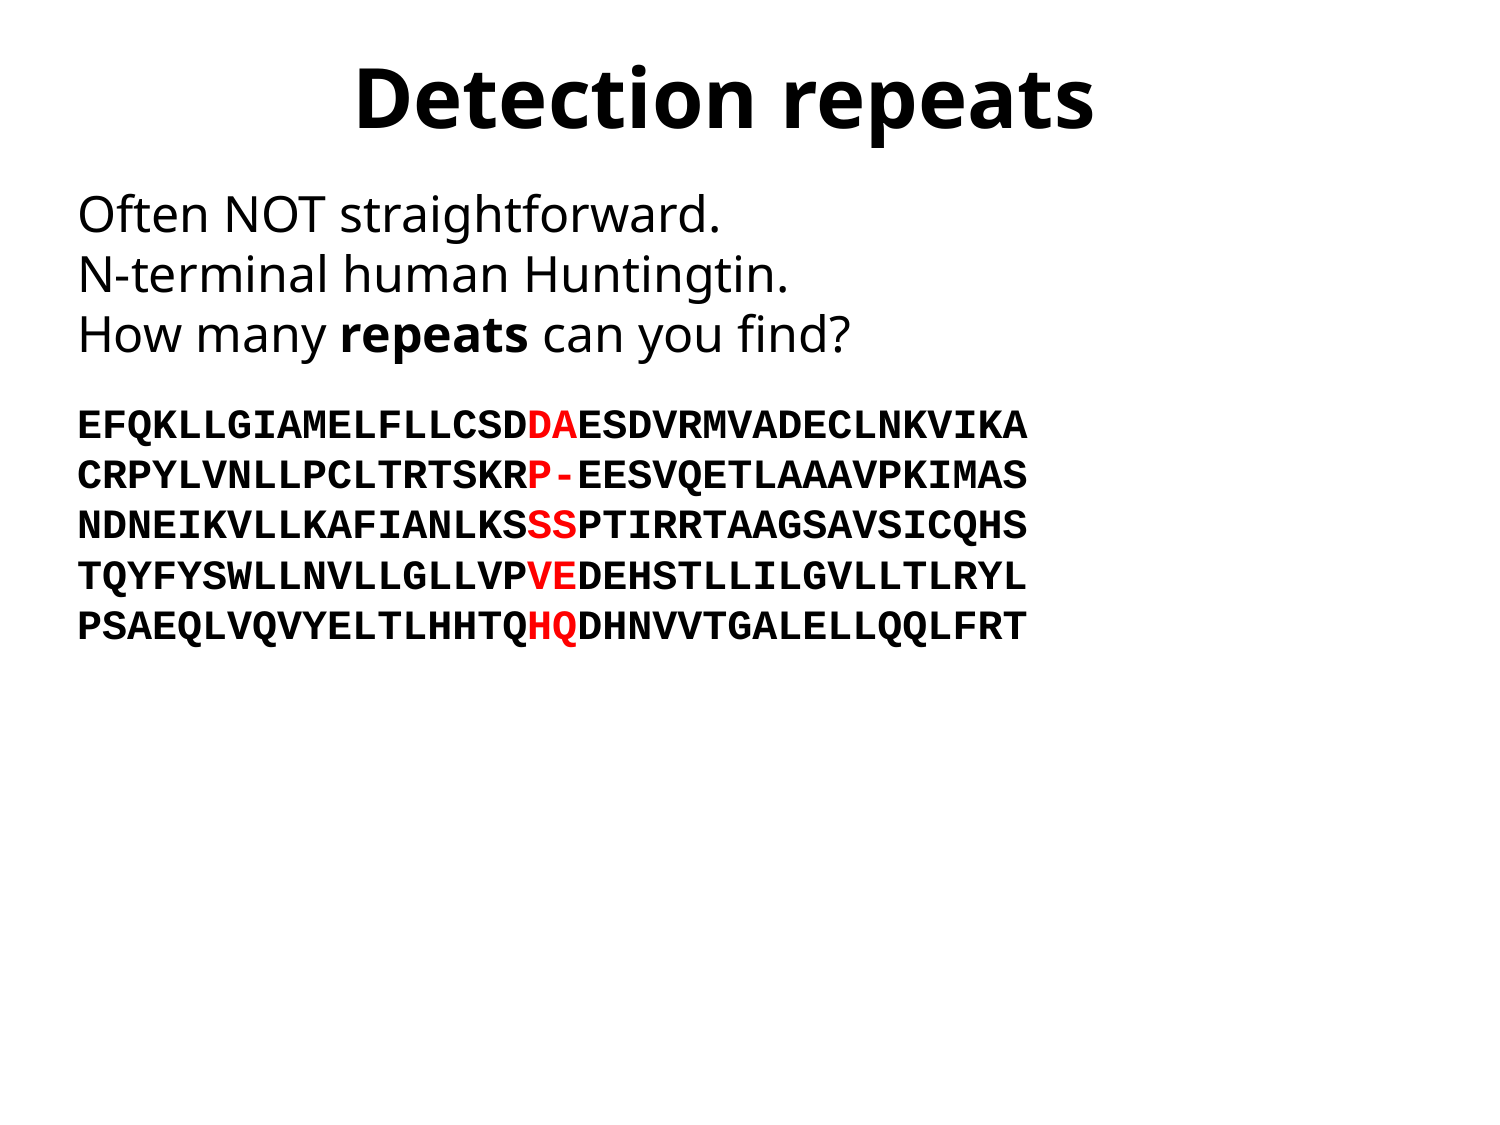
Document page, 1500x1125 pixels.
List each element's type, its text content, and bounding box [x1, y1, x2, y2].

text_box Often NOT straightforward. N-terminal human Huntingtin. How many repeats can you find? EFQKLLGIAMELFLLCSDDAESDVRMVADECLNKVIKA CRPYLVNLLPCLTRTSKRP-EESVQETLAAAVPKIMAS NDNEIKVLLKAFIANLKSSSPTIRRTAAGSAVSICQHS TQYFYSWLLNVLLGLLVPVEDEHSTLLILGVLLTLRYL PSAEQLVQVYELTLHHTQHQDHNVVTGALELLQQLFRT [62, 174, 1500, 655]
text_box Detection repeats [337, 37, 1112, 153]
